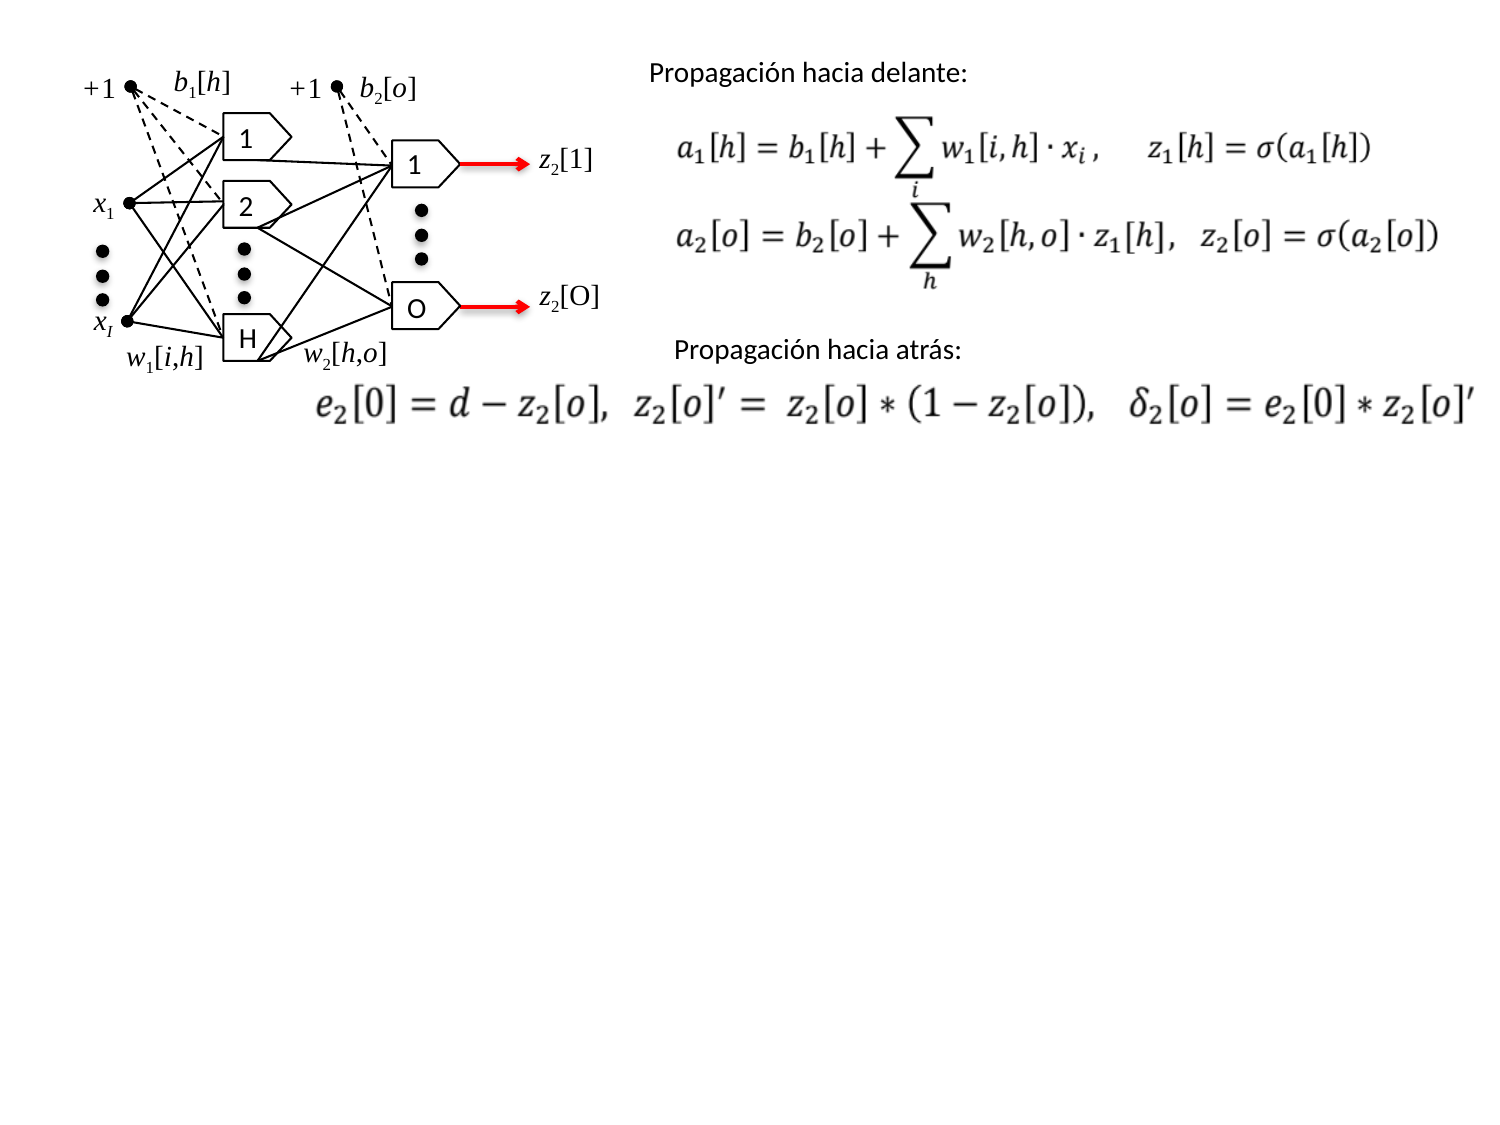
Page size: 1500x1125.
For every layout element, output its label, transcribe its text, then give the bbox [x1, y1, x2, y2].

picture [655, 115, 1450, 297]
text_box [64, 54, 619, 381]
picture [303, 379, 1500, 432]
text_box Propagación hacia atrás: [659, 322, 978, 373]
text_box Propagación hacia delante: [634, 46, 984, 96]
